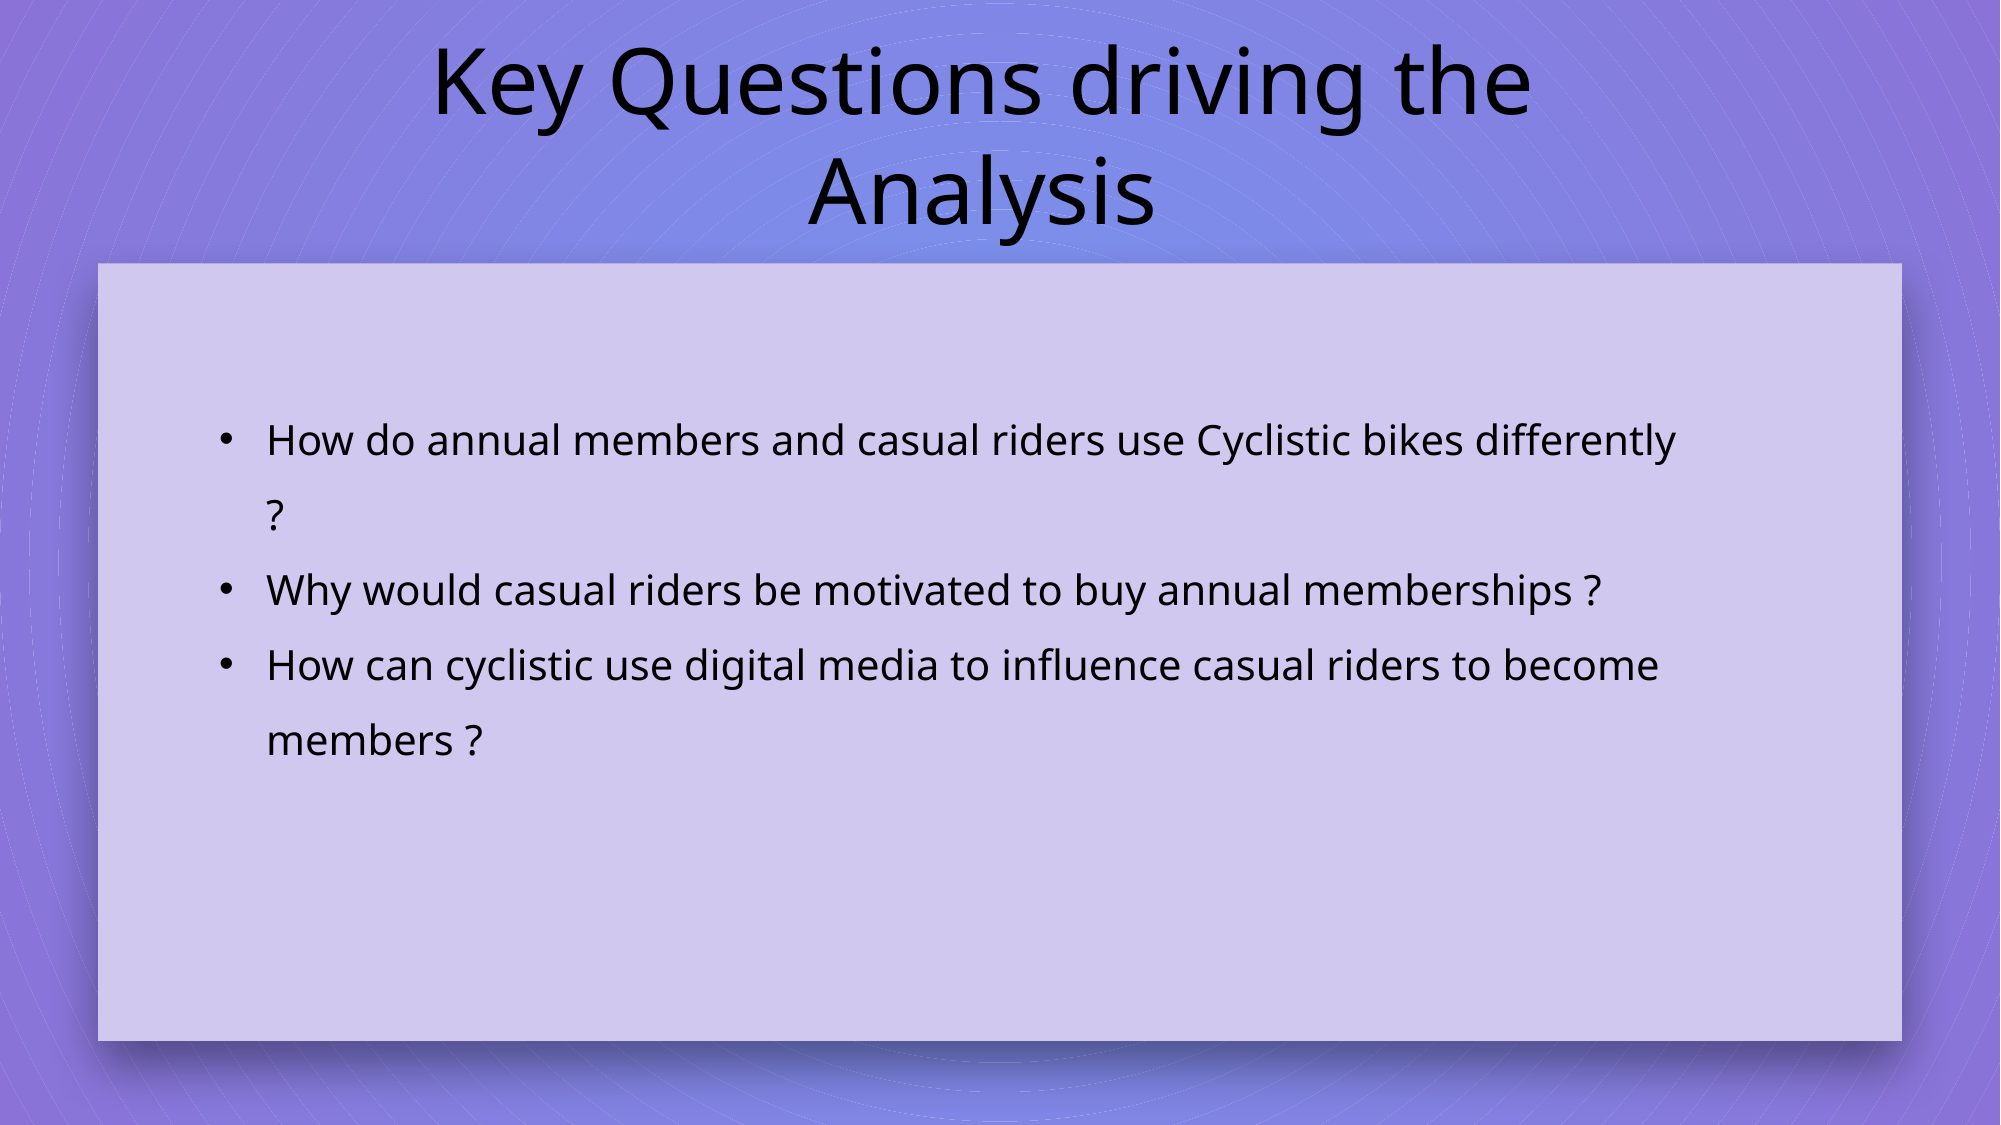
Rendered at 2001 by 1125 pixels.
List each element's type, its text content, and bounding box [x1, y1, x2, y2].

text_box How do annual members and casual riders use Cyclistic bikes differently ? Why would casual riders be motivated to buy annual memberships ? How can cyclistic use digital media to influence casual riders to become members ? [204, 381, 1696, 772]
text_box [97, 262, 1903, 1042]
text_box Key Questions driving the Analysis [295, 15, 1671, 251]
